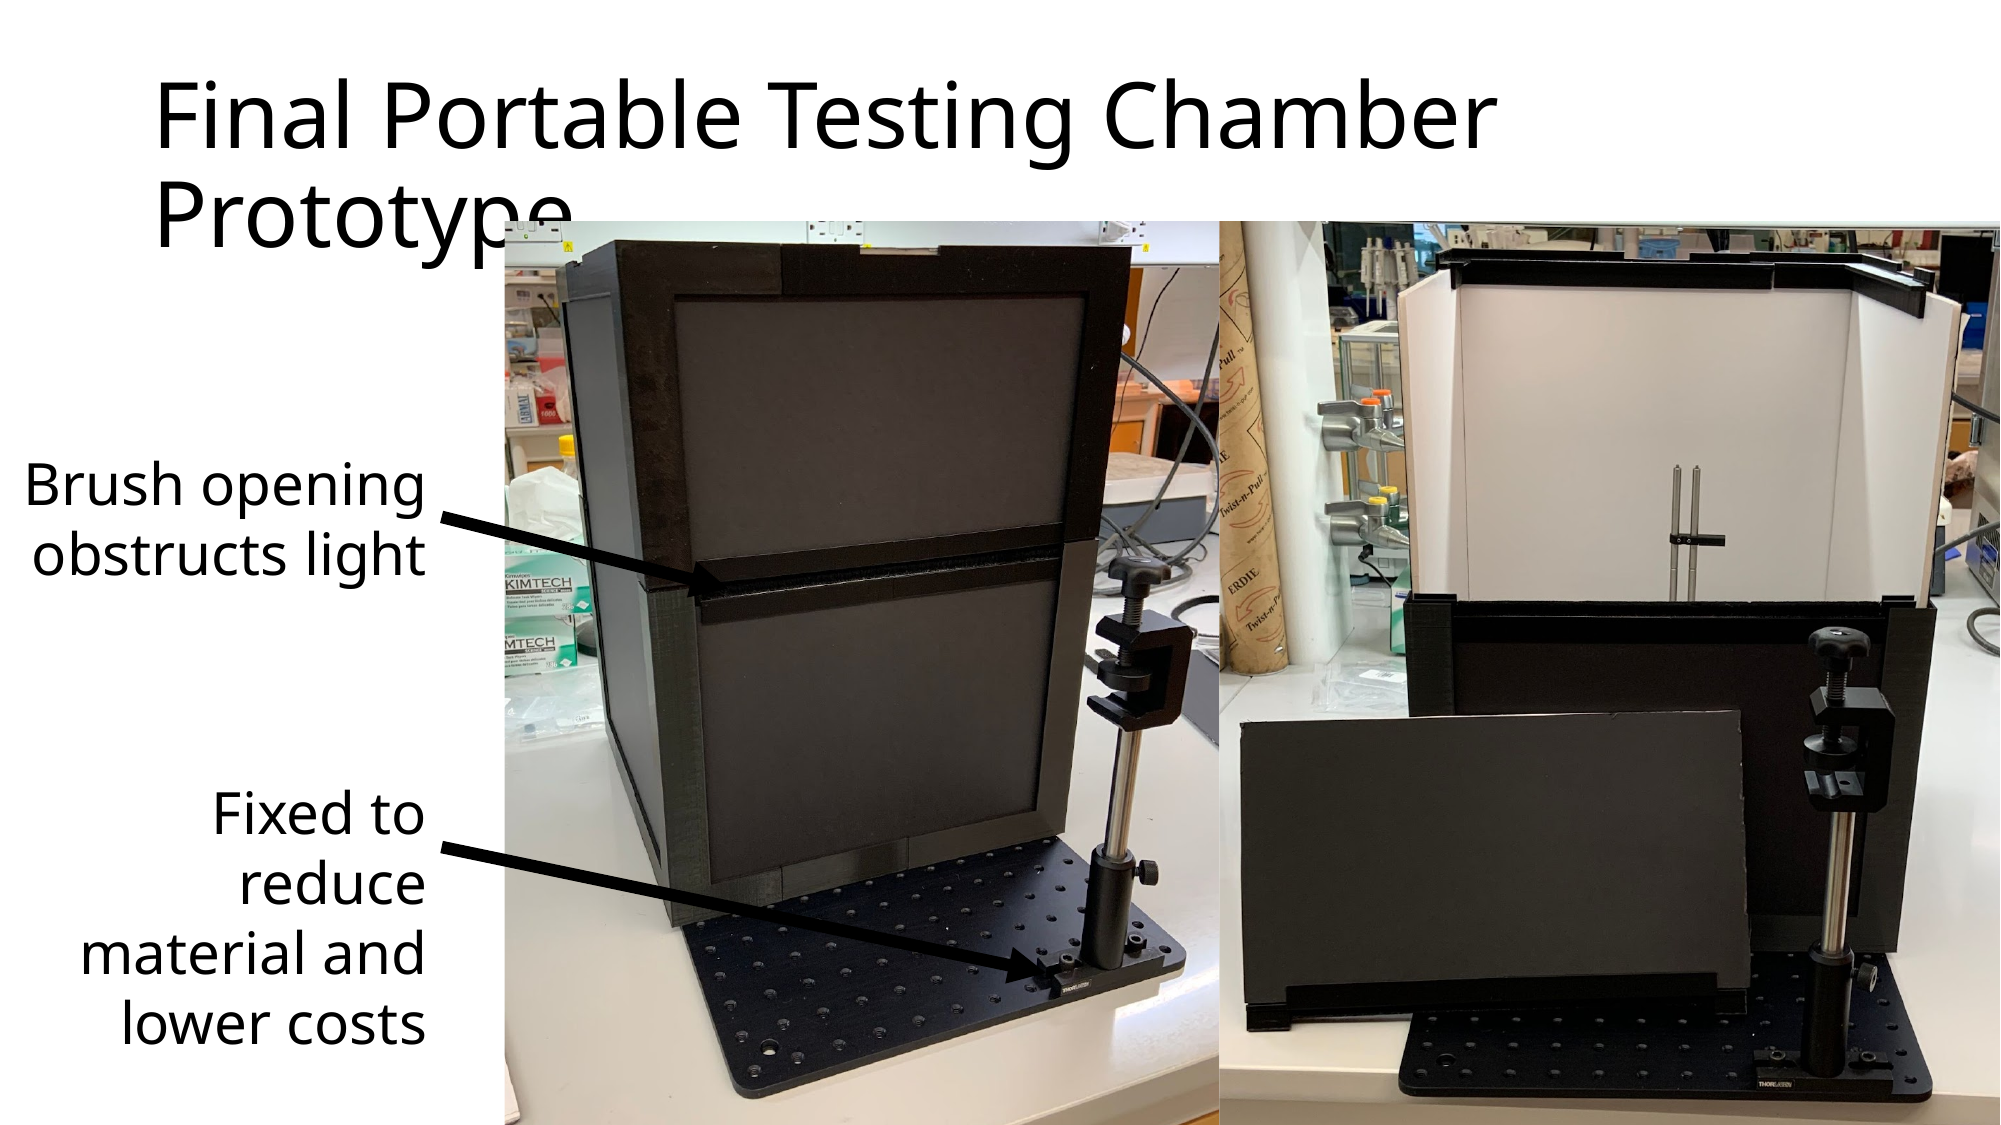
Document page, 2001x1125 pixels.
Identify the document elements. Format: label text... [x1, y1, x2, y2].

text_box Fixed to reduce material and lower costs [0, 768, 442, 1064]
text_box Brush opening obstructs light [0, 439, 442, 595]
title Final Portable Testing Chamber Prototype [137, 59, 1863, 278]
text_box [441, 846, 1047, 974]
picture [504, 221, 2000, 1125]
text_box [441, 517, 729, 590]
